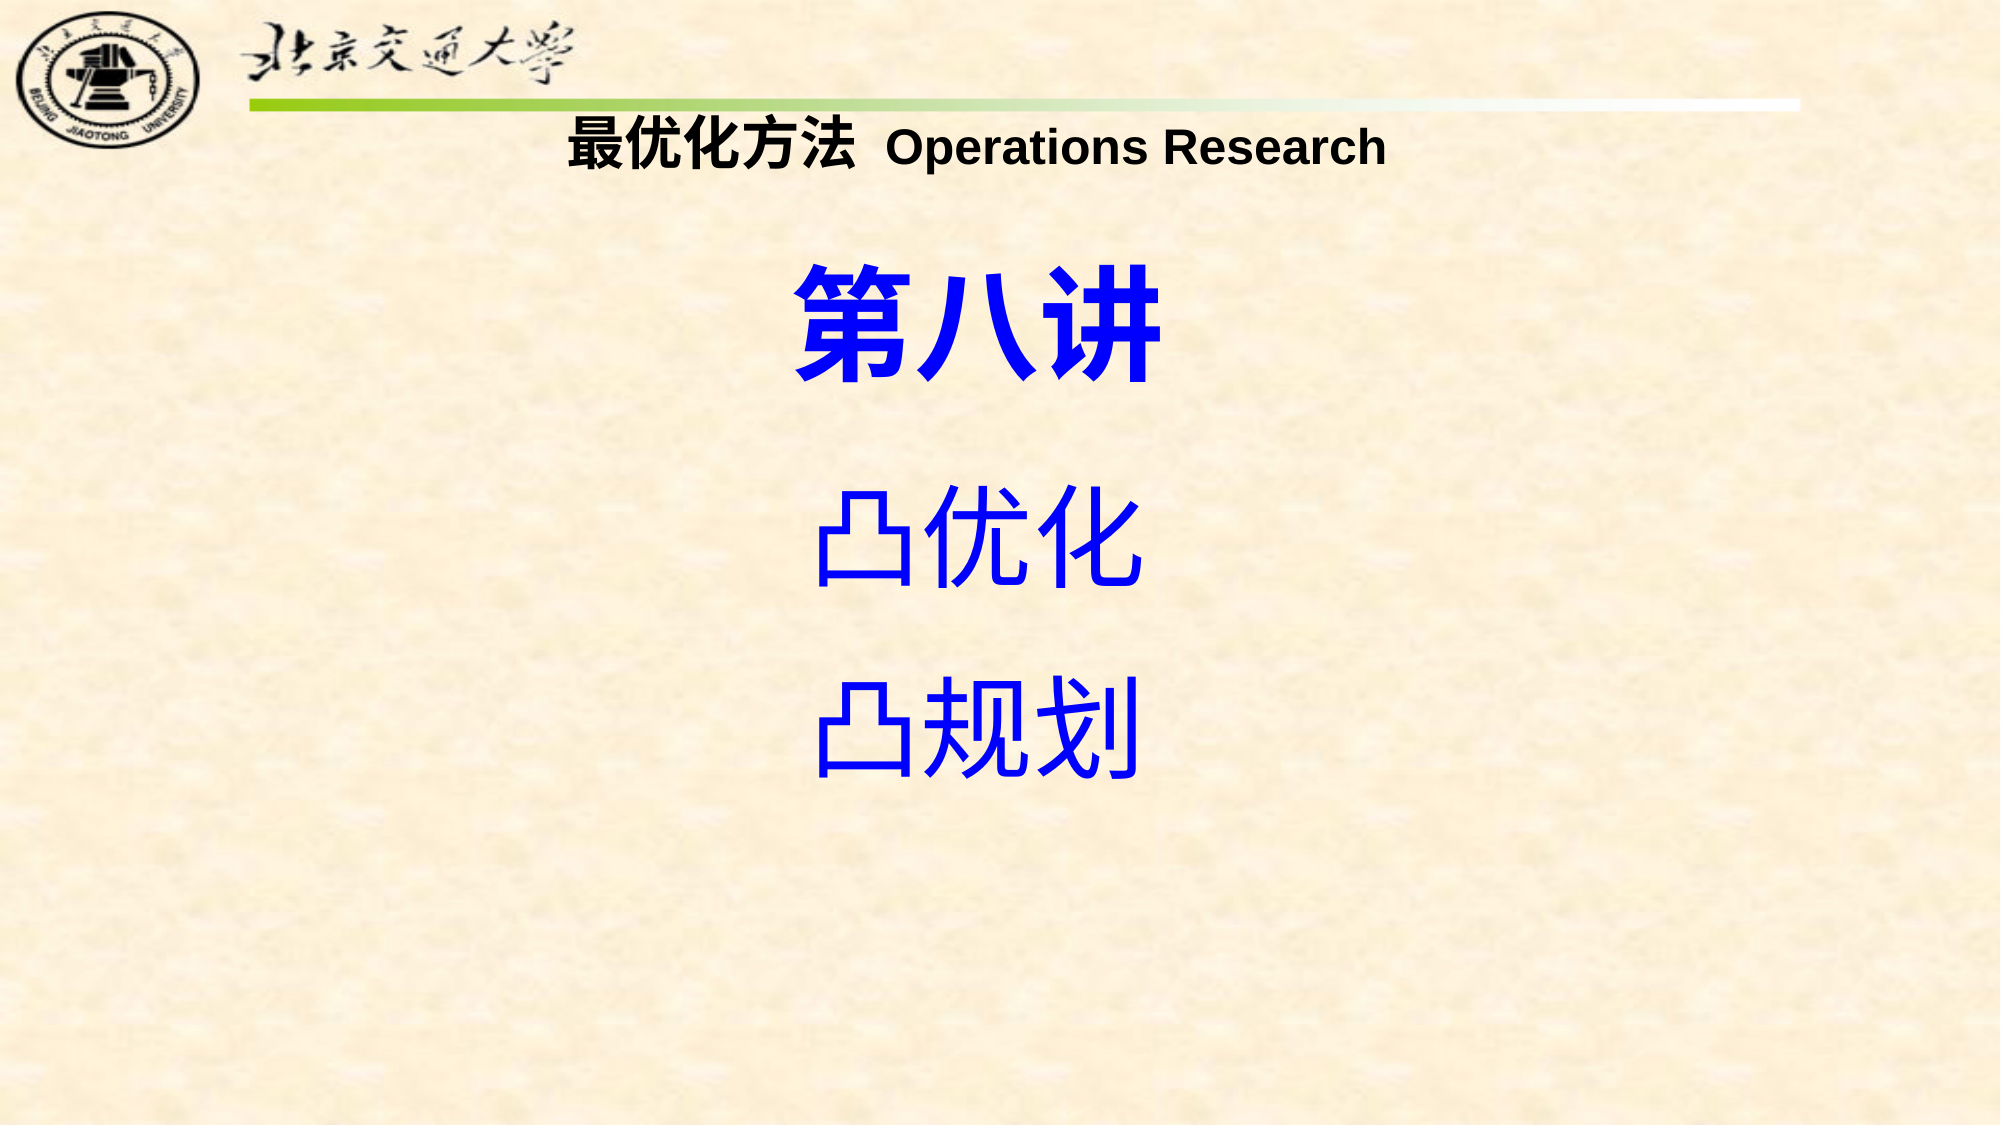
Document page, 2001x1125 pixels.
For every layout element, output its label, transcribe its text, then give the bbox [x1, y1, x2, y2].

text_box 凸优化 凸规划 [275, 459, 1679, 801]
title 最优化方法 Operations Research 第八讲 [339, 98, 1615, 340]
picture [0, 0, 2001, 1125]
